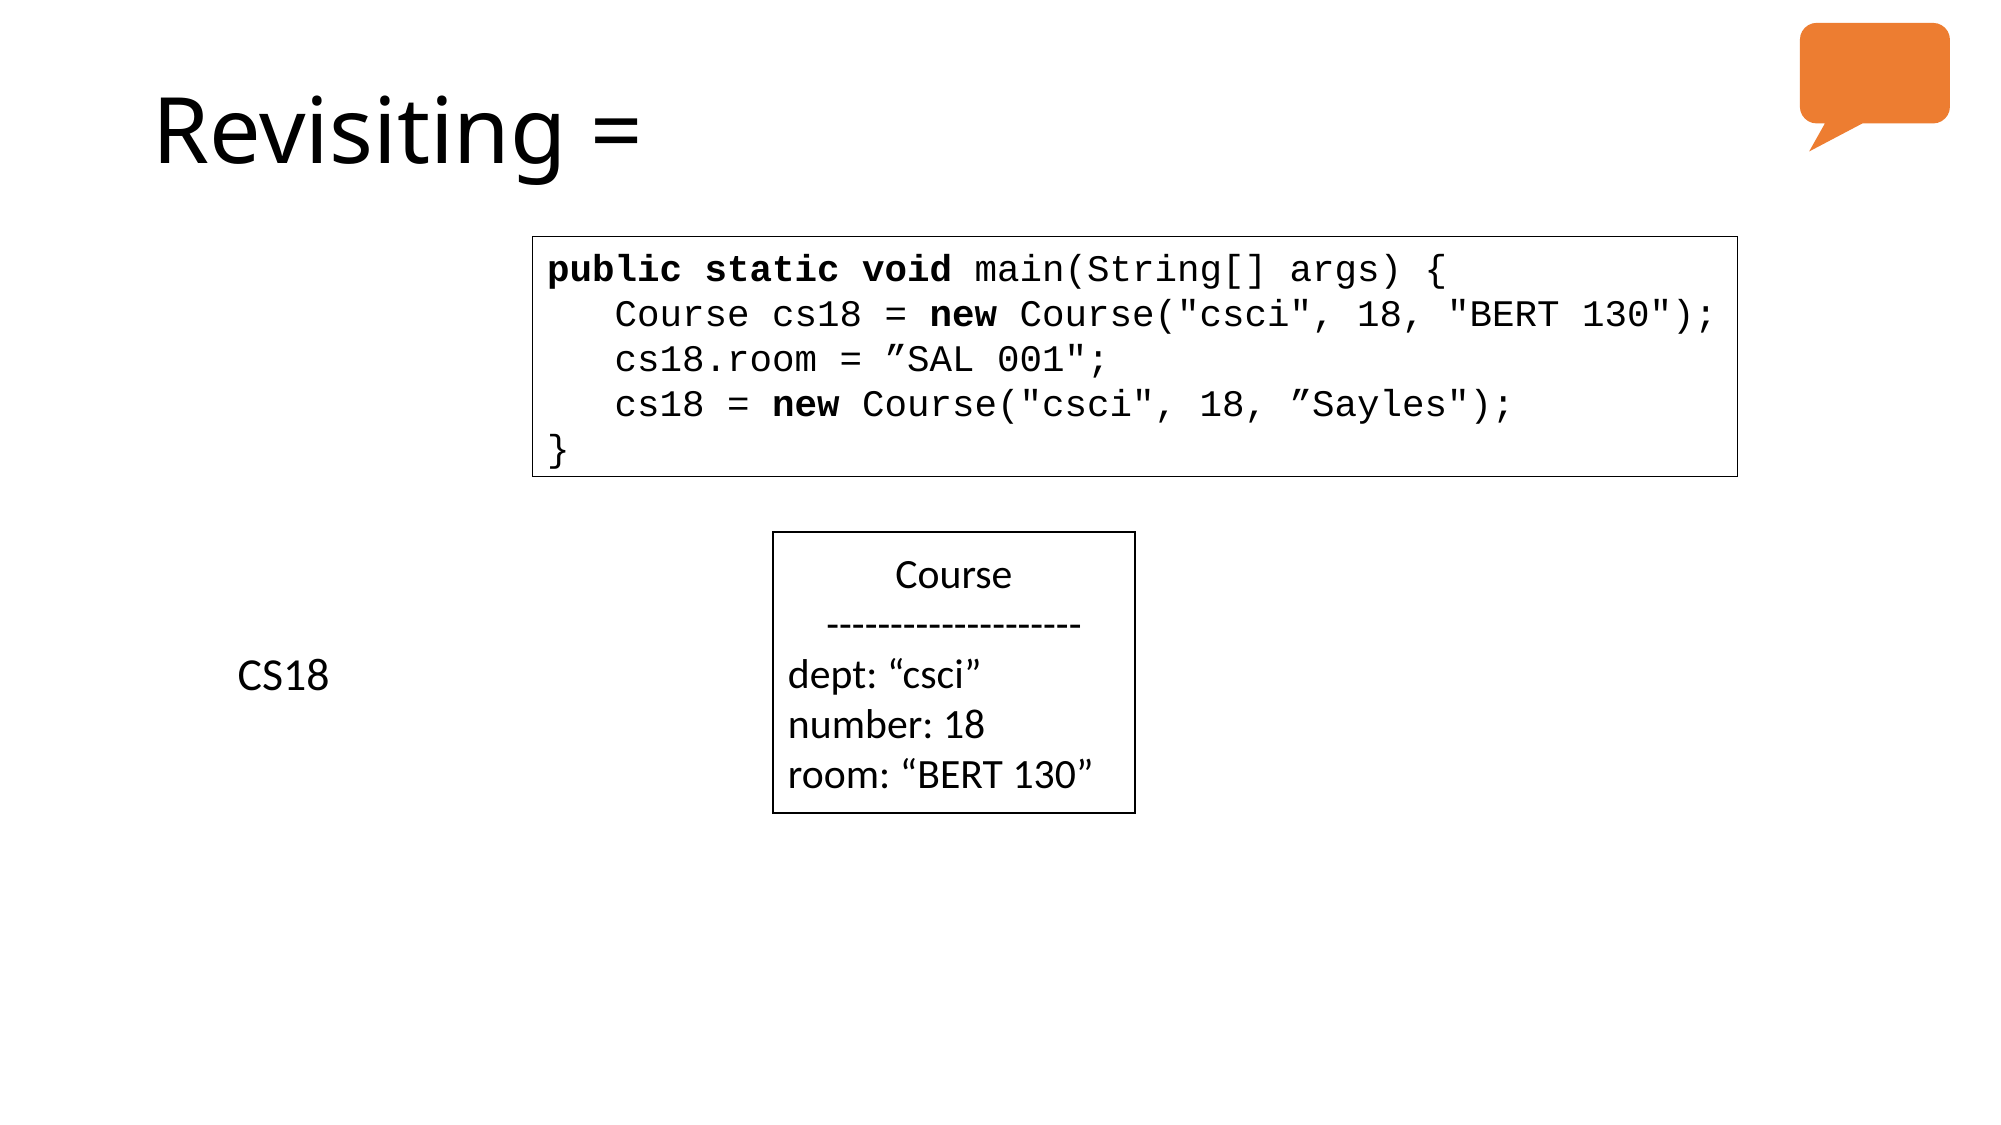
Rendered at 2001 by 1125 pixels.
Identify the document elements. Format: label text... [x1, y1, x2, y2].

title Revisiting = [137, 59, 1863, 209]
text_box public static void main(String[] args) { Course cs18 = new Course("csci", 18, "BERT 130"); cs18.room = ”SAL 001"; cs18 = new Course("csci", 18, ”Sayles"); } [532, 236, 1738, 477]
text_box Course -------------------- dept: “csci” number: 18 room: “BERT 130” [772, 531, 1136, 814]
text_box CS18 [222, 636, 345, 707]
text_box [1798, 21, 1951, 155]
